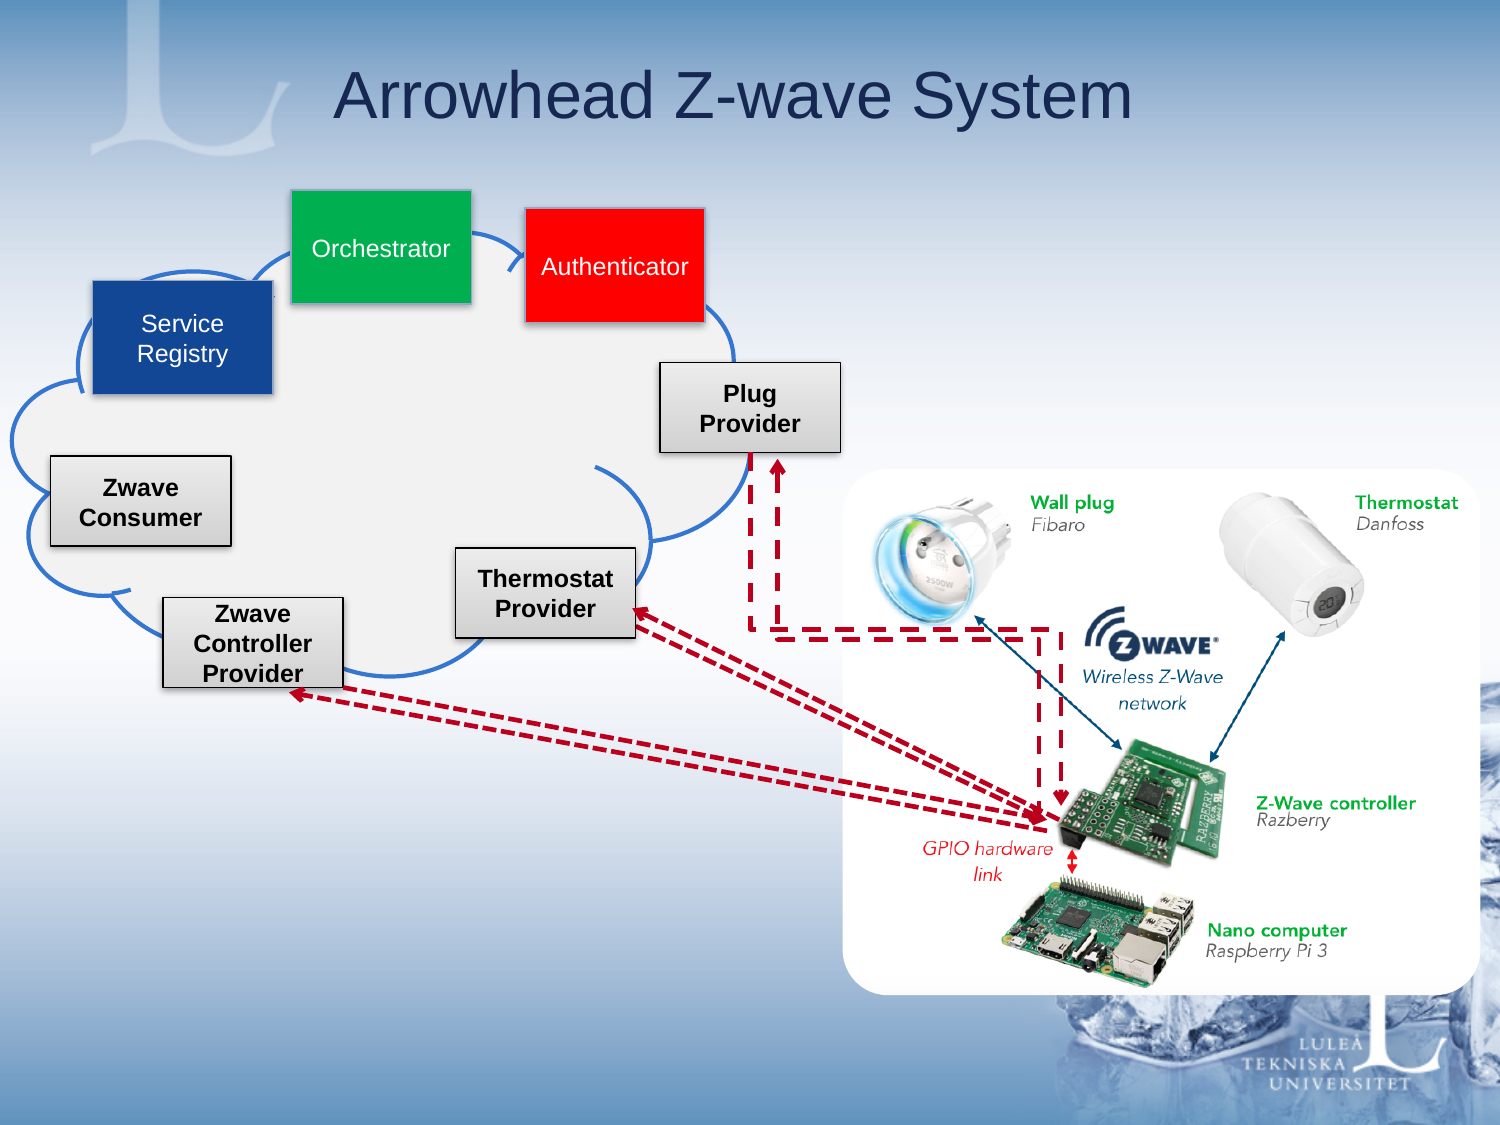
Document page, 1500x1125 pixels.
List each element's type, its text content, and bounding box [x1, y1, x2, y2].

text_box Arrowhead Z-wave System [59, 43, 1410, 188]
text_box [12, 189, 1481, 996]
picture [0, 0, 1500, 1125]
